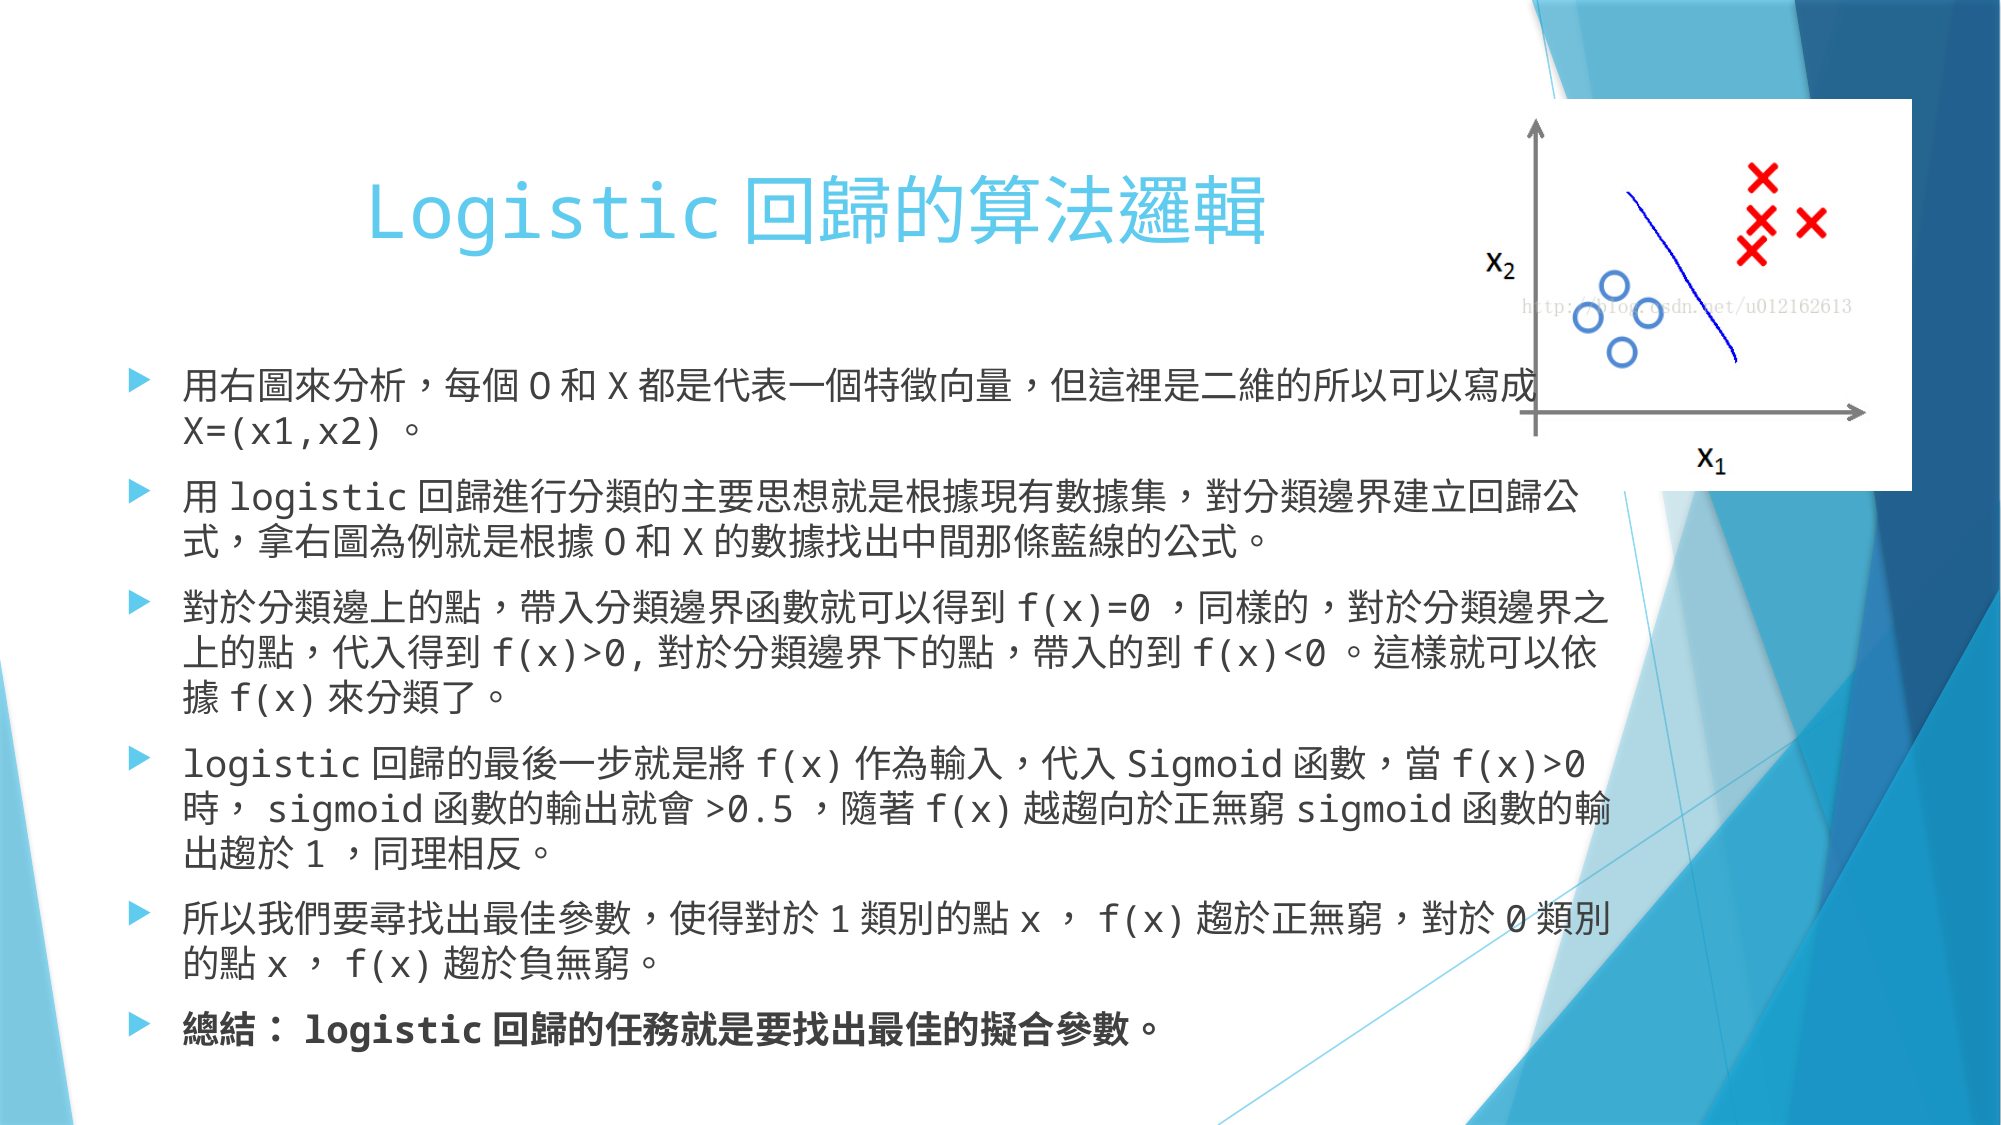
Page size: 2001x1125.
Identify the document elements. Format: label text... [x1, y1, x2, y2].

title Logistic回歸的算法邏輯 [111, 99, 1441, 317]
picture [1442, 99, 1913, 492]
list 用右圖來分析，每個O和X都是代表一個特徵向量，但這裡是二維的所以可以寫成X=(x1,x2)。 用logistic回歸進行分類的主要思想就是根據現有數據集，對分類邊界建立回歸公式，拿右圖為例就是根據O和X的數據找出中間那條藍線的公式。 對於分類邊上的點，帶入分類邊界函數就可以得到f(x)=0，同樣的，對於分類邊界之上的點，代入得到f(x)>0,對於分類邊界下的點，帶入的到f(x)<0。這樣就可以依據f(x)來分類了。 logistic回歸的最後一步就是將f(x)作為輸入，代入Sigmoid函數，當f(x)>0時，sigmoid函數的輸出就會>0.5，隨著f(x)越趨向於正無窮sigmoid函數的輸出趨於1，同理相反。 所以我們要尋找出最佳參數，使得對於1類別的點x，f(x)趨於正無窮，對於0類別的點x，f(x)趨於負無窮。 總結：logistic回歸的任務就是要找出最佳的擬合參數。 [111, 354, 1630, 1125]
